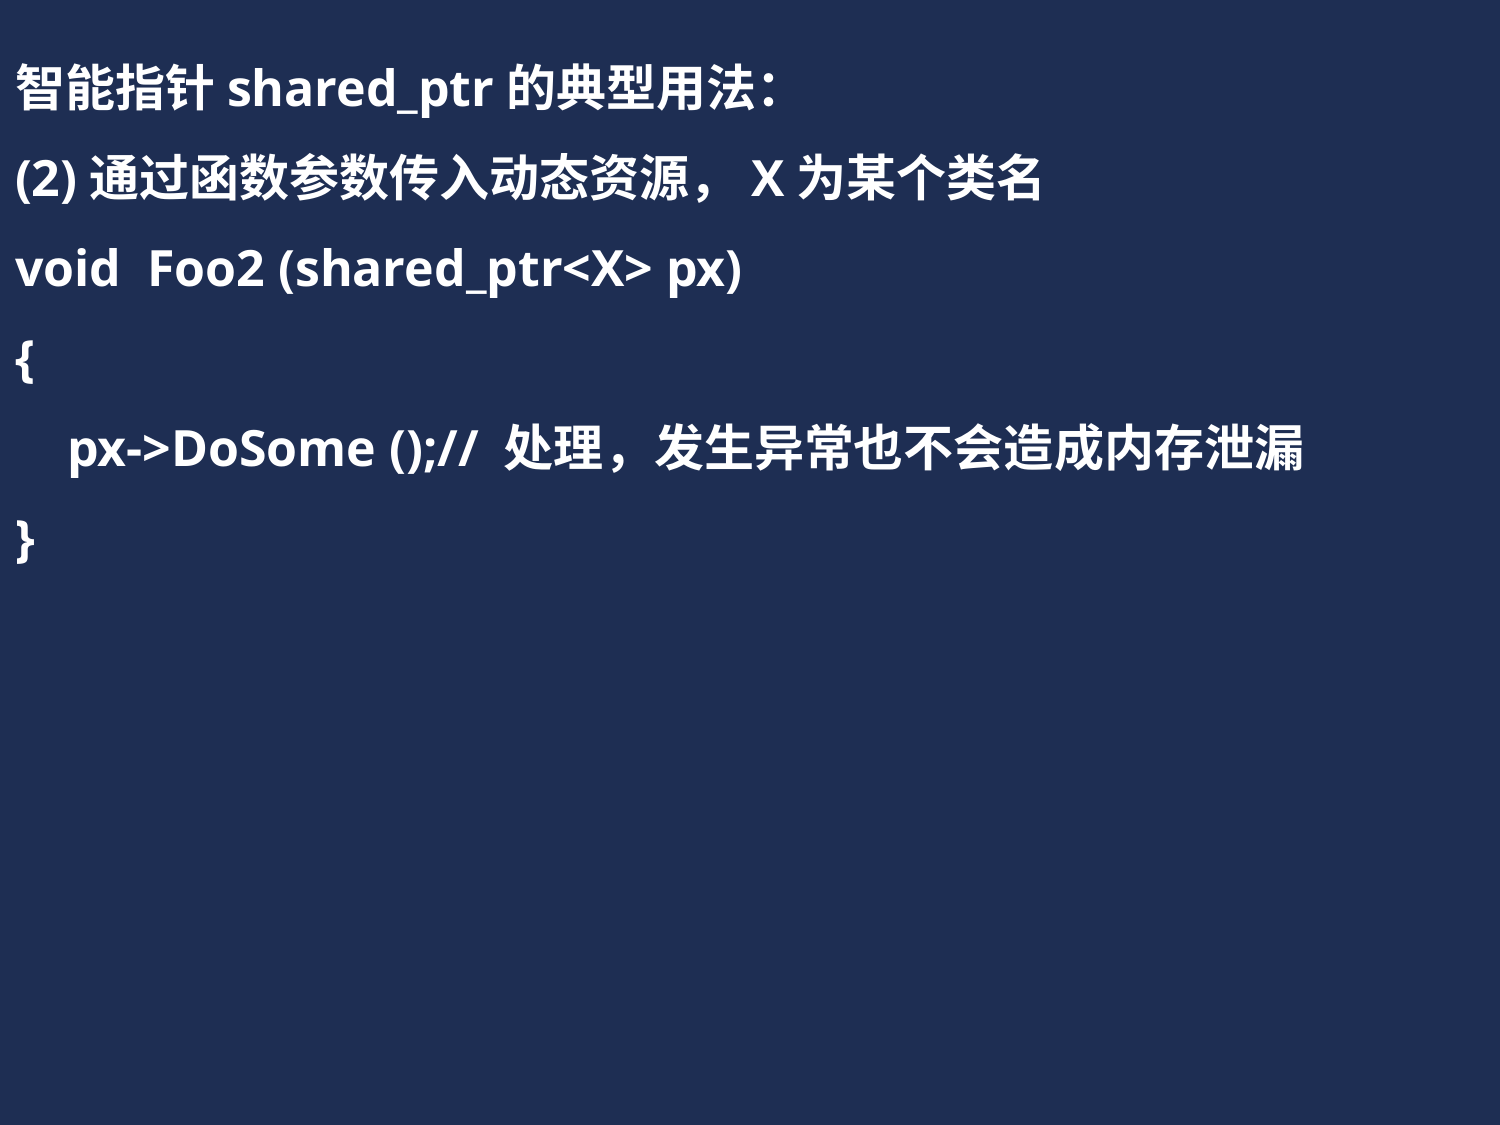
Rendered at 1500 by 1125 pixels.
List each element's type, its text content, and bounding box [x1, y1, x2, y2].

list 智能指针shared_ptr的典型用法： (2)通过函数参数传入动态资源，X为某个类名 void Foo2 (shared_ptr<X> px) { px->DoSome ();// 处理，发生异常也不会造成内存泄漏 } [0, 18, 1500, 1116]
